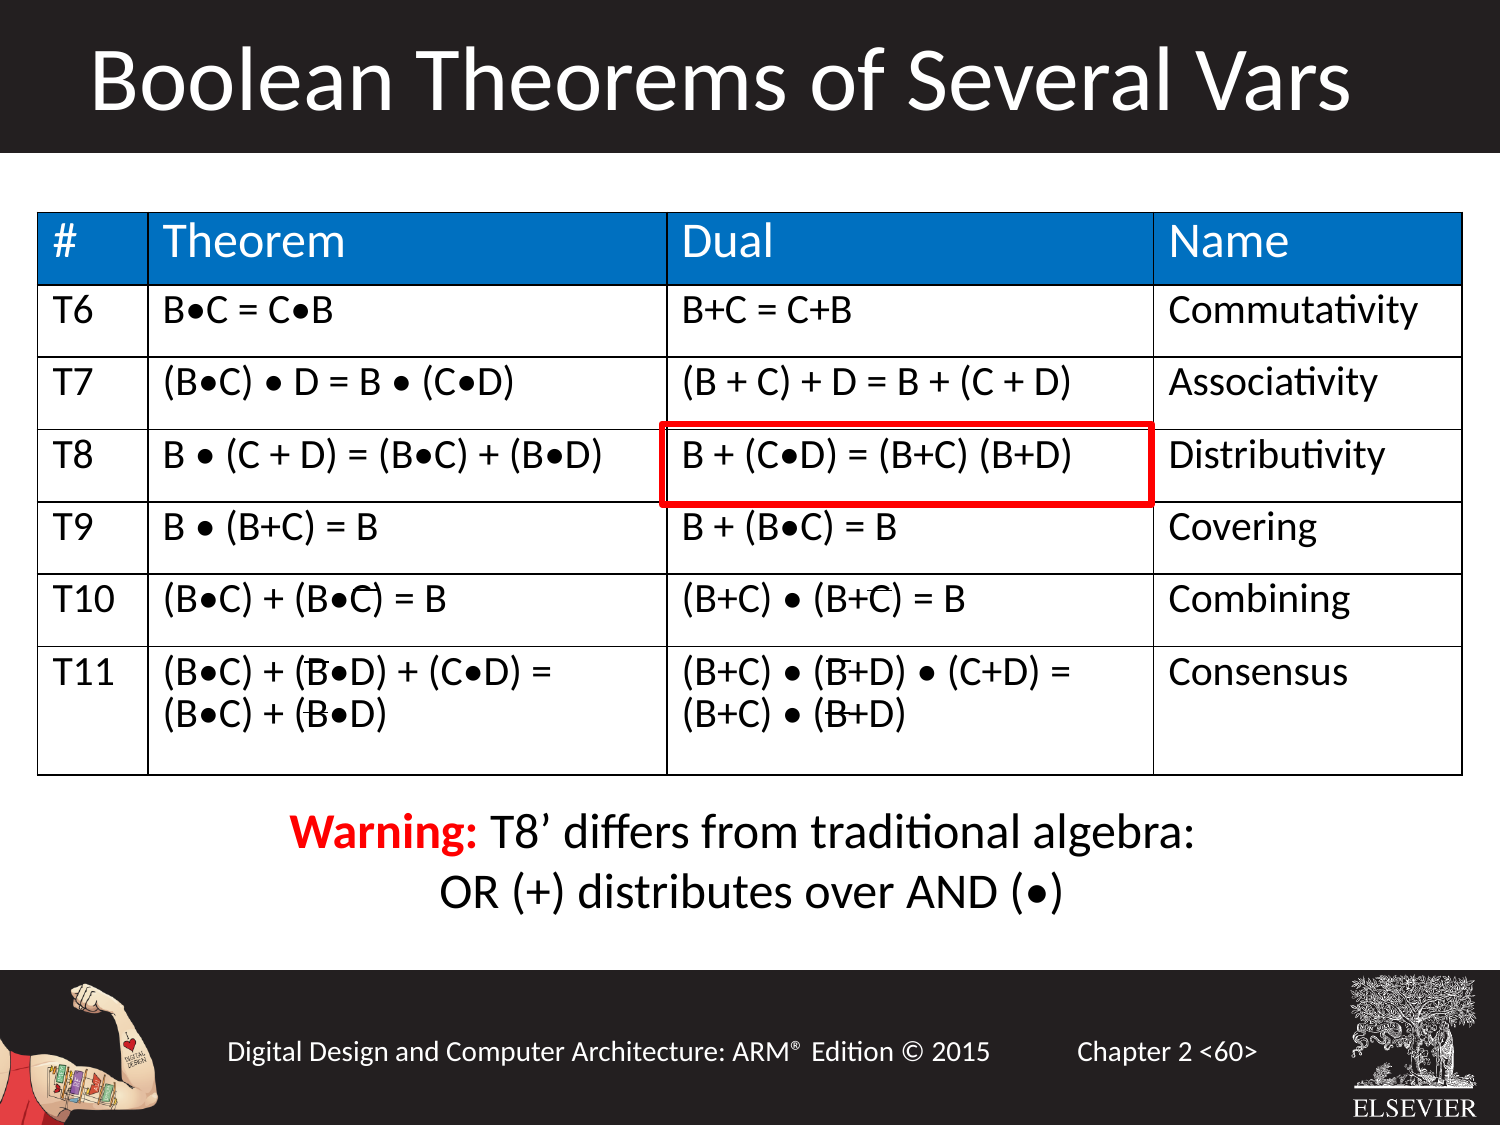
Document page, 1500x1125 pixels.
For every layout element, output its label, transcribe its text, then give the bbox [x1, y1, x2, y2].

table_cell Associativity [1154, 358, 1461, 429]
table_cell B • (B+C) = B [149, 503, 666, 573]
table_cell (B•C) • D = B • (C•D) [149, 358, 666, 429]
table_cell Commutativity [1154, 286, 1461, 356]
table_cell (B + C) + D = B + (C + D) [668, 358, 1153, 422]
text_box Warning: T8’ differs from traditional algebra: OR (+) distributes over AND (•) [274, 791, 1316, 927]
table_cell B•C = C•B [149, 286, 666, 356]
table_cell T11 [38, 647, 147, 774]
picture [0, 979, 163, 1125]
table_cell B + (B•C) = B [668, 506, 1153, 573]
table_cell Consensus [1154, 647, 1461, 774]
table_cell Combining [1154, 575, 1461, 646]
table_header Dual [668, 213, 1153, 284]
table_cell (B•C) + (B•C) = B [149, 575, 666, 646]
table_header # [38, 213, 147, 284]
table_cell T6 [38, 286, 147, 356]
table_header Theorem [149, 213, 666, 284]
text_box Boolean Theorems of Several Vars [75, 11, 1375, 136]
table_cell (B+C) • (B+C) = B [668, 575, 1153, 646]
picture [1350, 974, 1477, 1117]
table_cell T8 [38, 430, 147, 501]
table_header Name [1154, 213, 1461, 284]
text_box [660, 422, 1154, 506]
table_cell T9 [38, 503, 147, 573]
table_cell (B+C) • (B+D) • (C+D) = (B+C) • (B+D) [668, 647, 1153, 774]
table_cell B • (C + D) = (B•C) + (B•D) [149, 430, 660, 501]
table_cell B+C = C+B [668, 286, 1153, 356]
table_cell Covering [1154, 503, 1461, 573]
table_cell Distributivity [1154, 430, 1461, 501]
table_cell T10 [38, 575, 147, 646]
table_cell (B•C) + (B•D) + (C•D) = (B•C) + (B•D) [149, 647, 666, 774]
table_cell T7 [38, 358, 147, 429]
